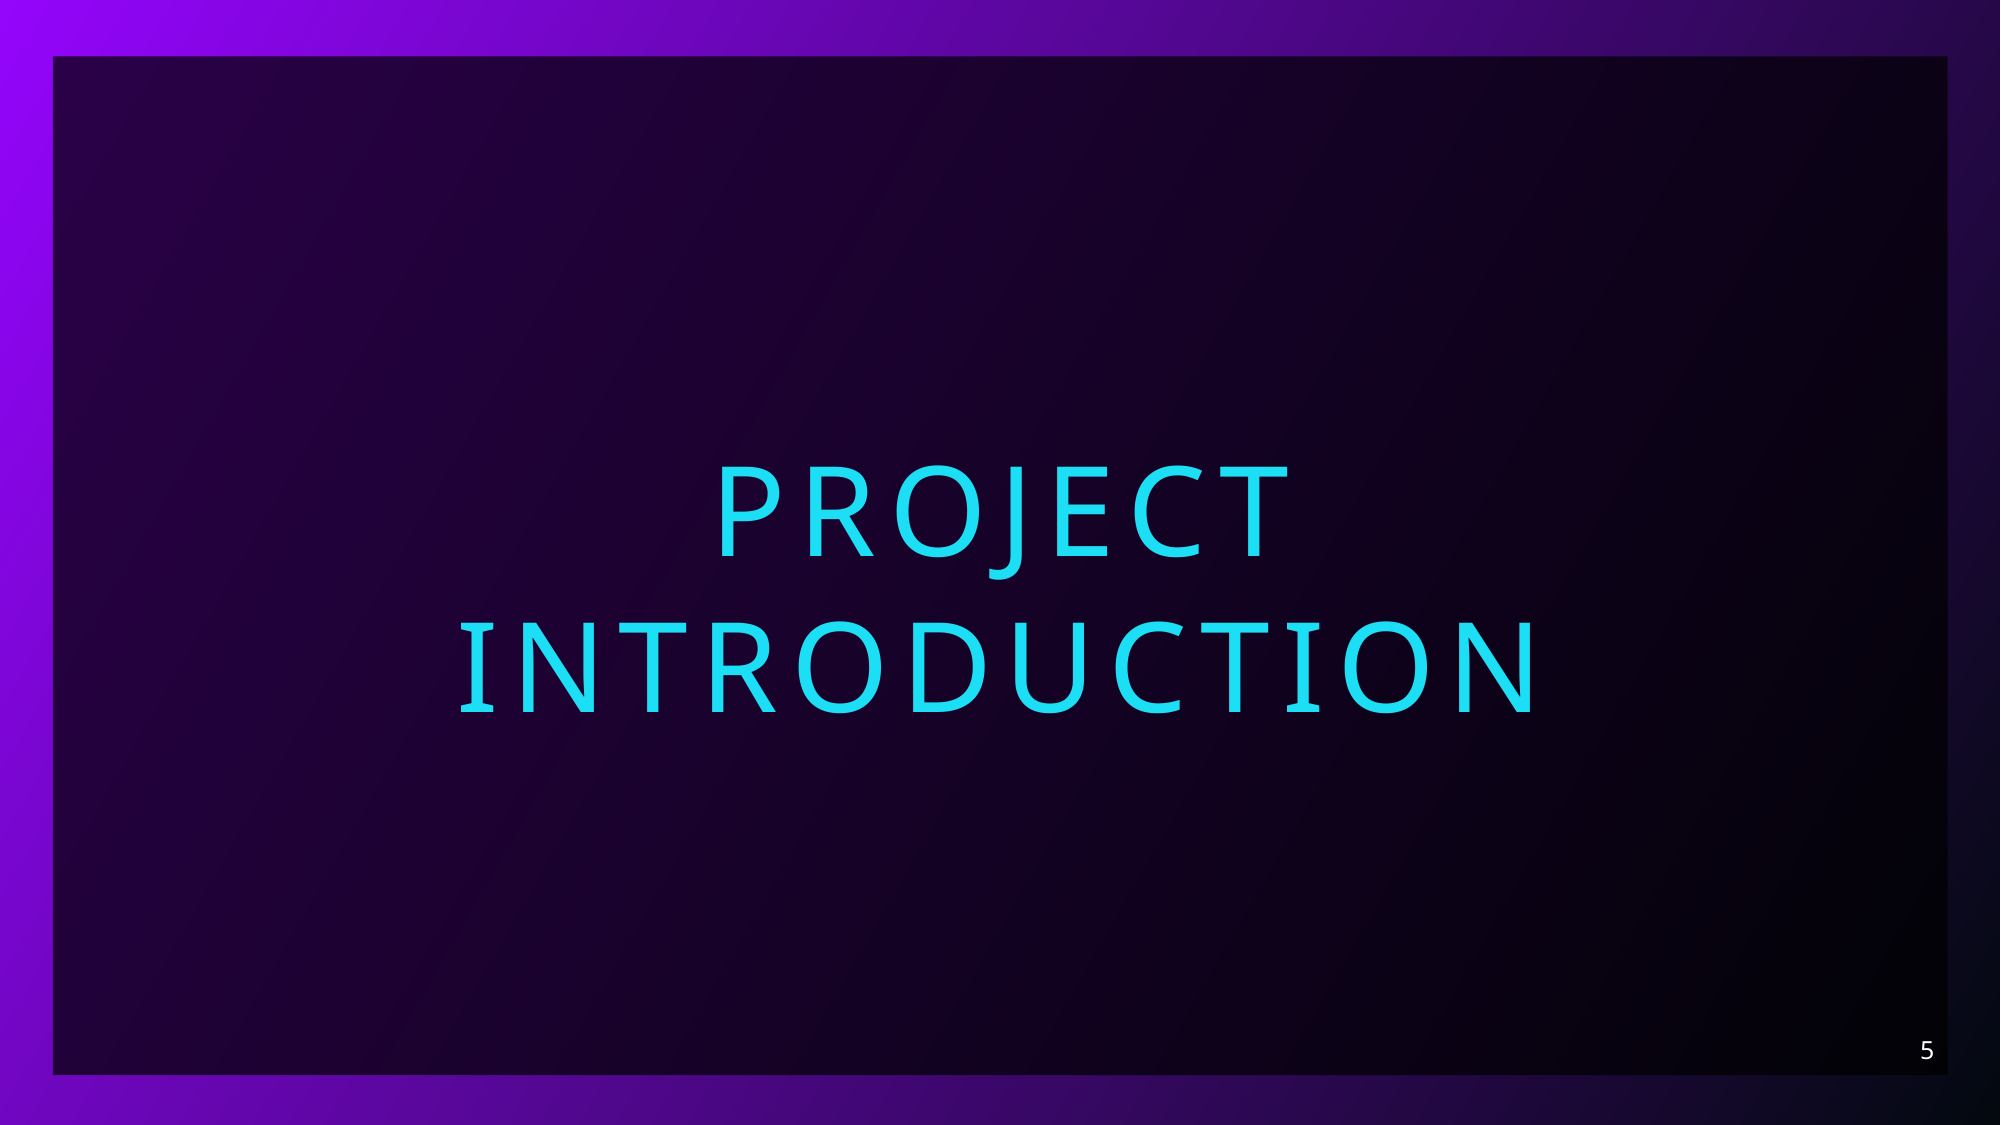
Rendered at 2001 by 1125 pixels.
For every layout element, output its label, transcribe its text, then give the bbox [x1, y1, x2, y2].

subtitle project Introduction [51, 441, 1949, 684]
slide_number 5 [1499, 1021, 1950, 1082]
